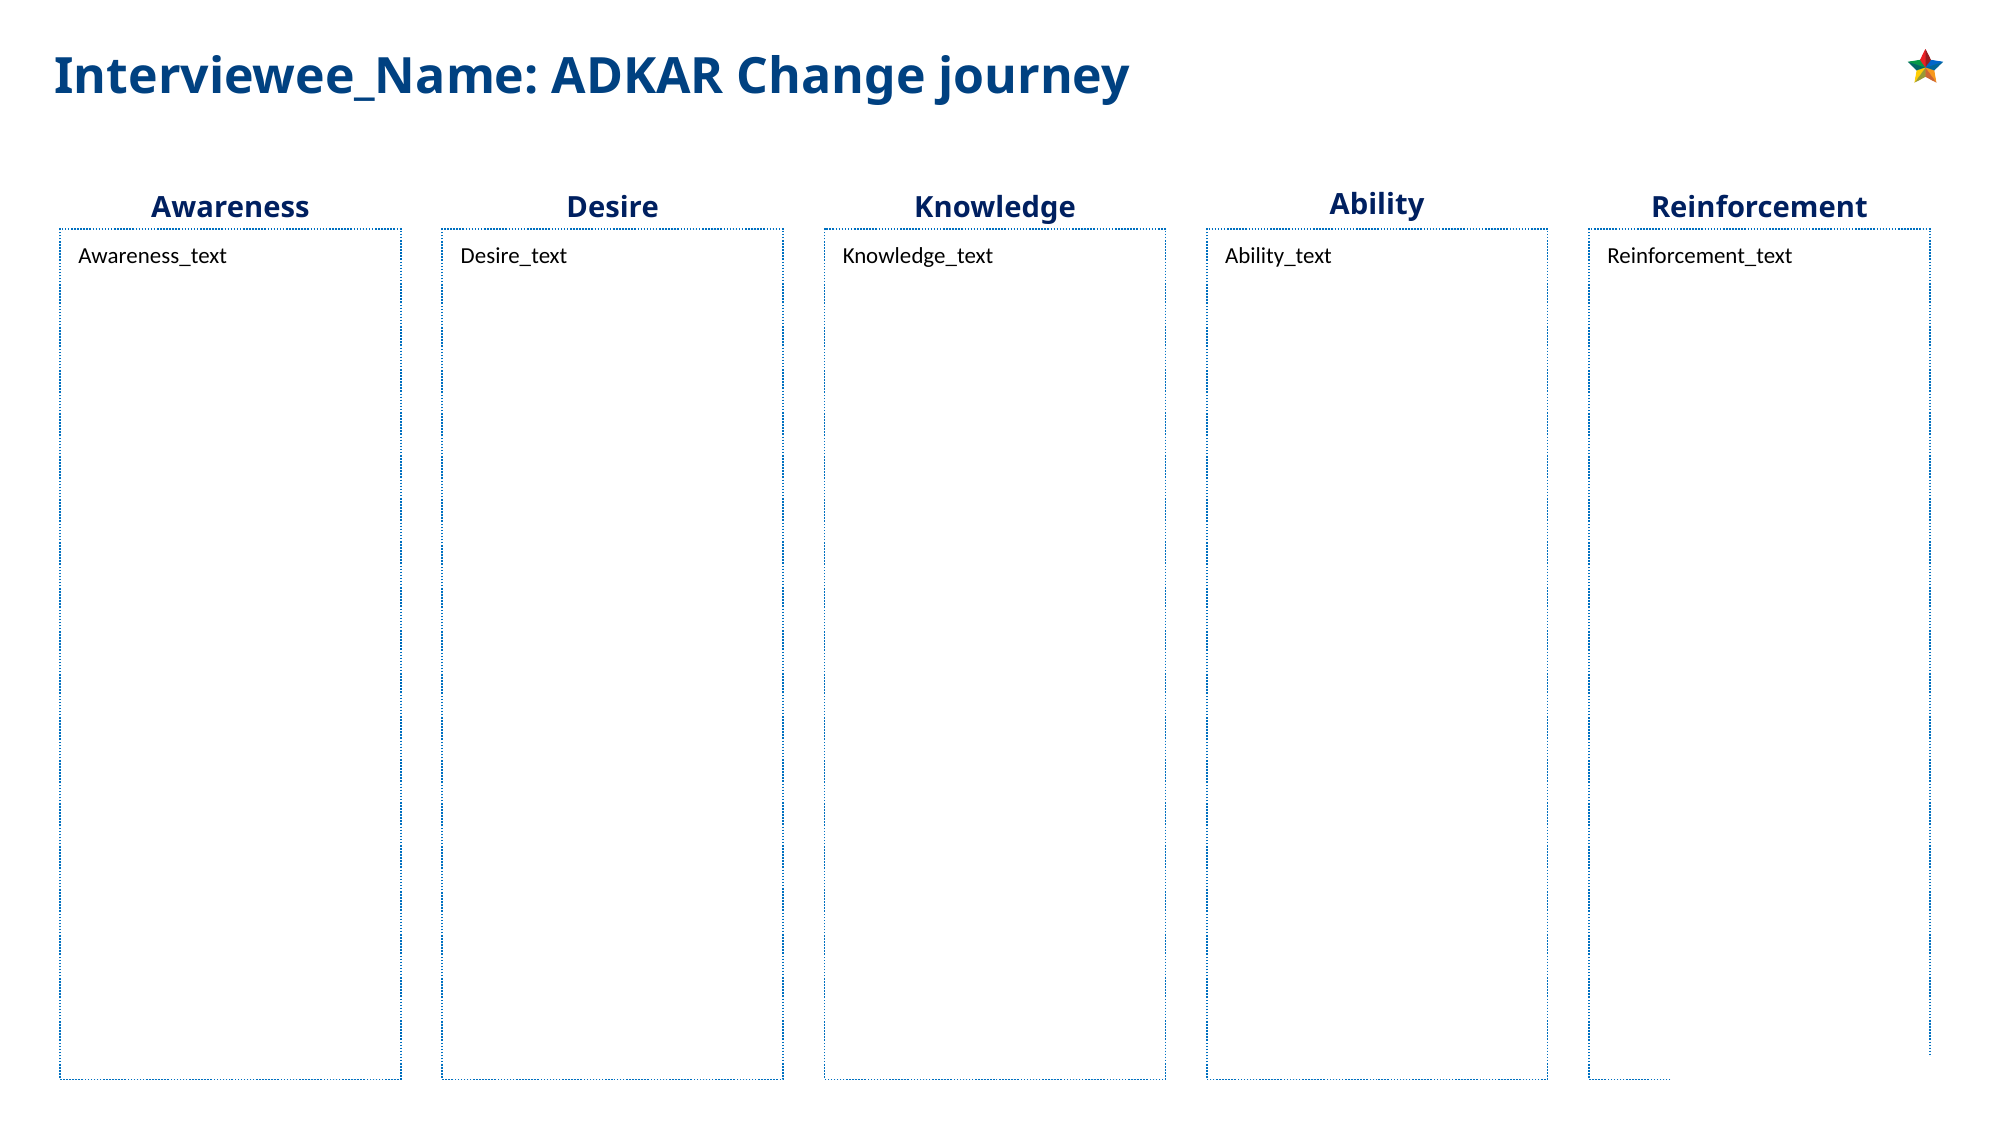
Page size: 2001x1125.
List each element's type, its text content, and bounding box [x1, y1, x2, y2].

text_box Interviewee_Name: ADKAR Change journey [39, 43, 1765, 126]
text_box Desire_text [452, 232, 784, 277]
text_box Reinforcement_text [1599, 232, 1930, 277]
text_box Ability_text [1216, 232, 1548, 277]
picture [1900, 49, 1947, 87]
text_box Awareness_text [69, 232, 401, 277]
text_box Knowledge_text [834, 232, 1166, 277]
